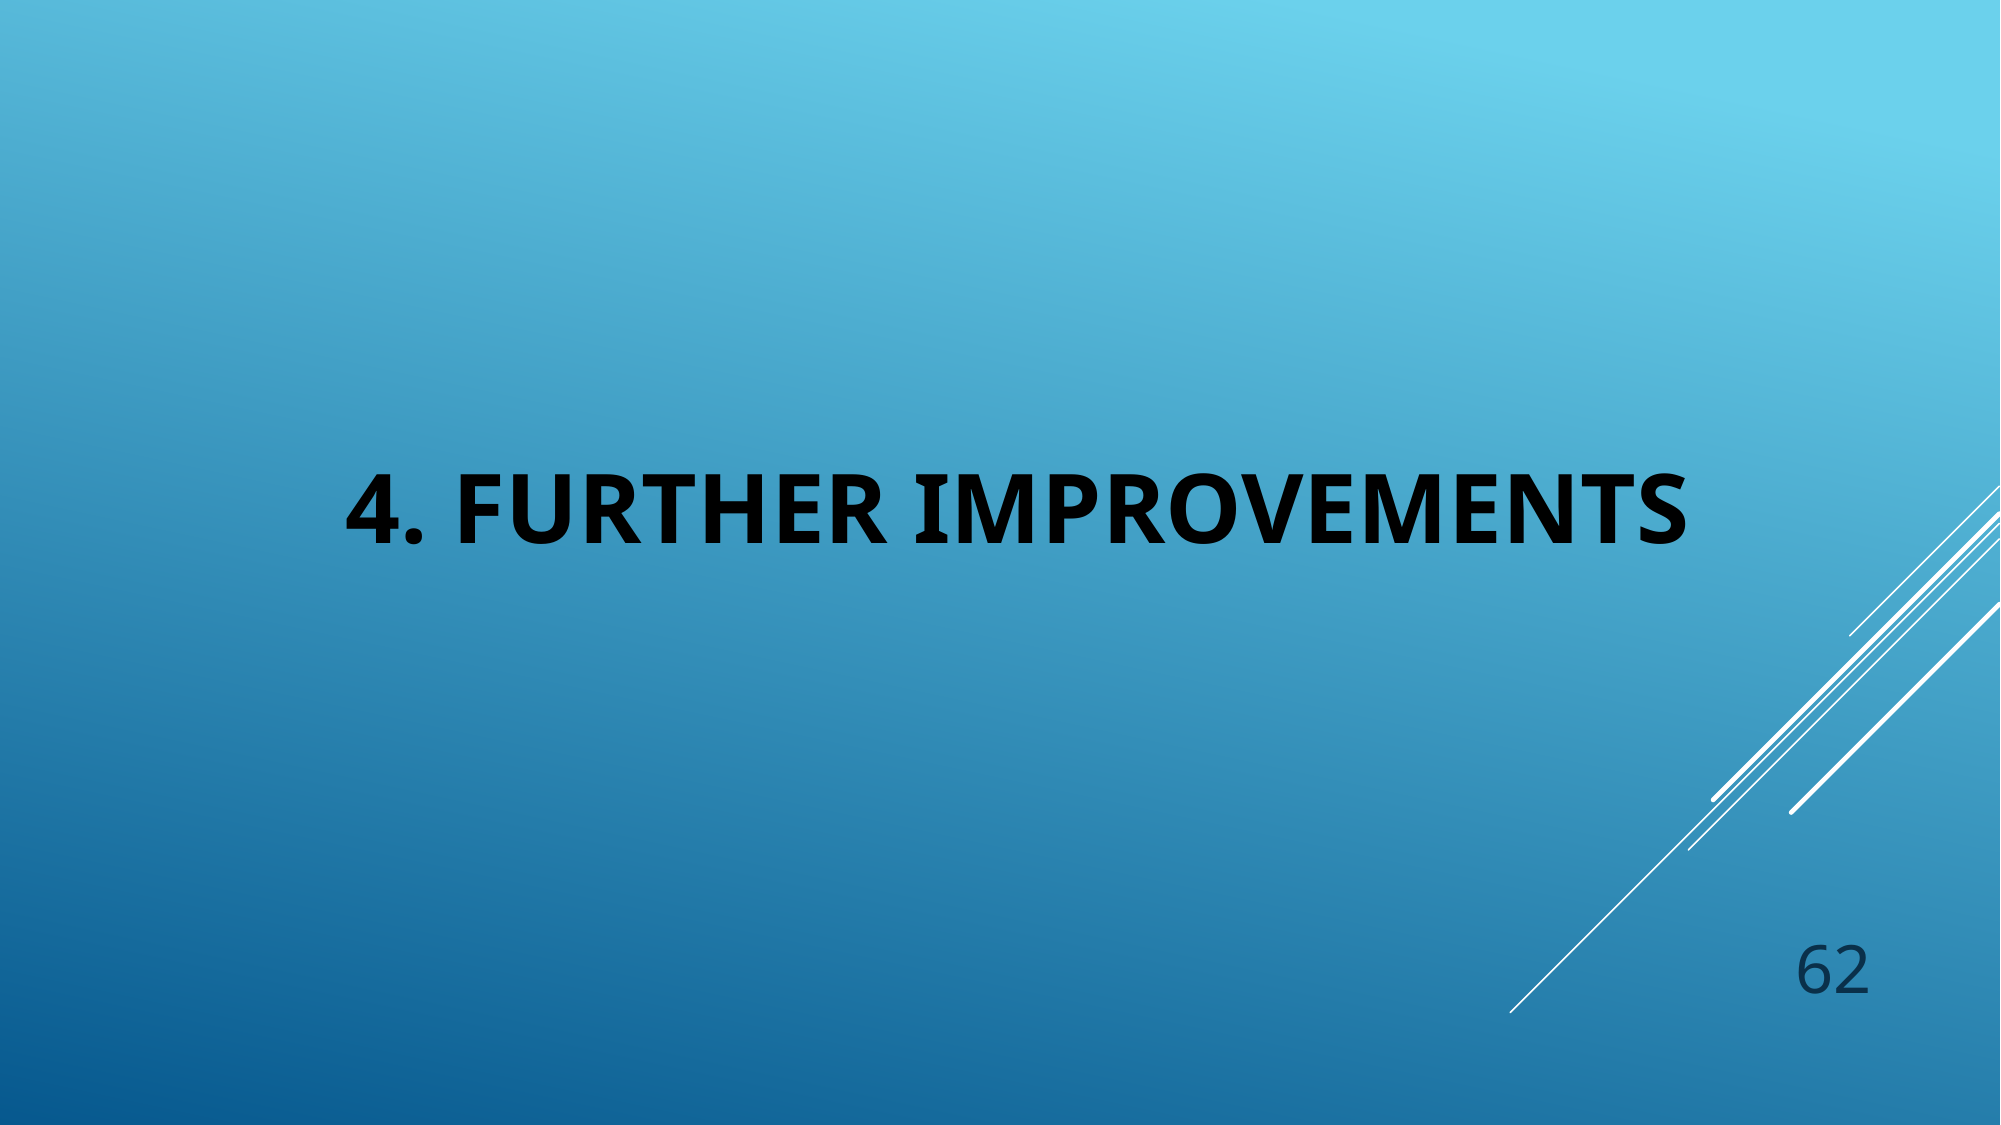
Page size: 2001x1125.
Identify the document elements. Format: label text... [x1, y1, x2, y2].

slide_number 62 [1700, 915, 1888, 1025]
title 4. further improvements [280, 390, 1755, 619]
